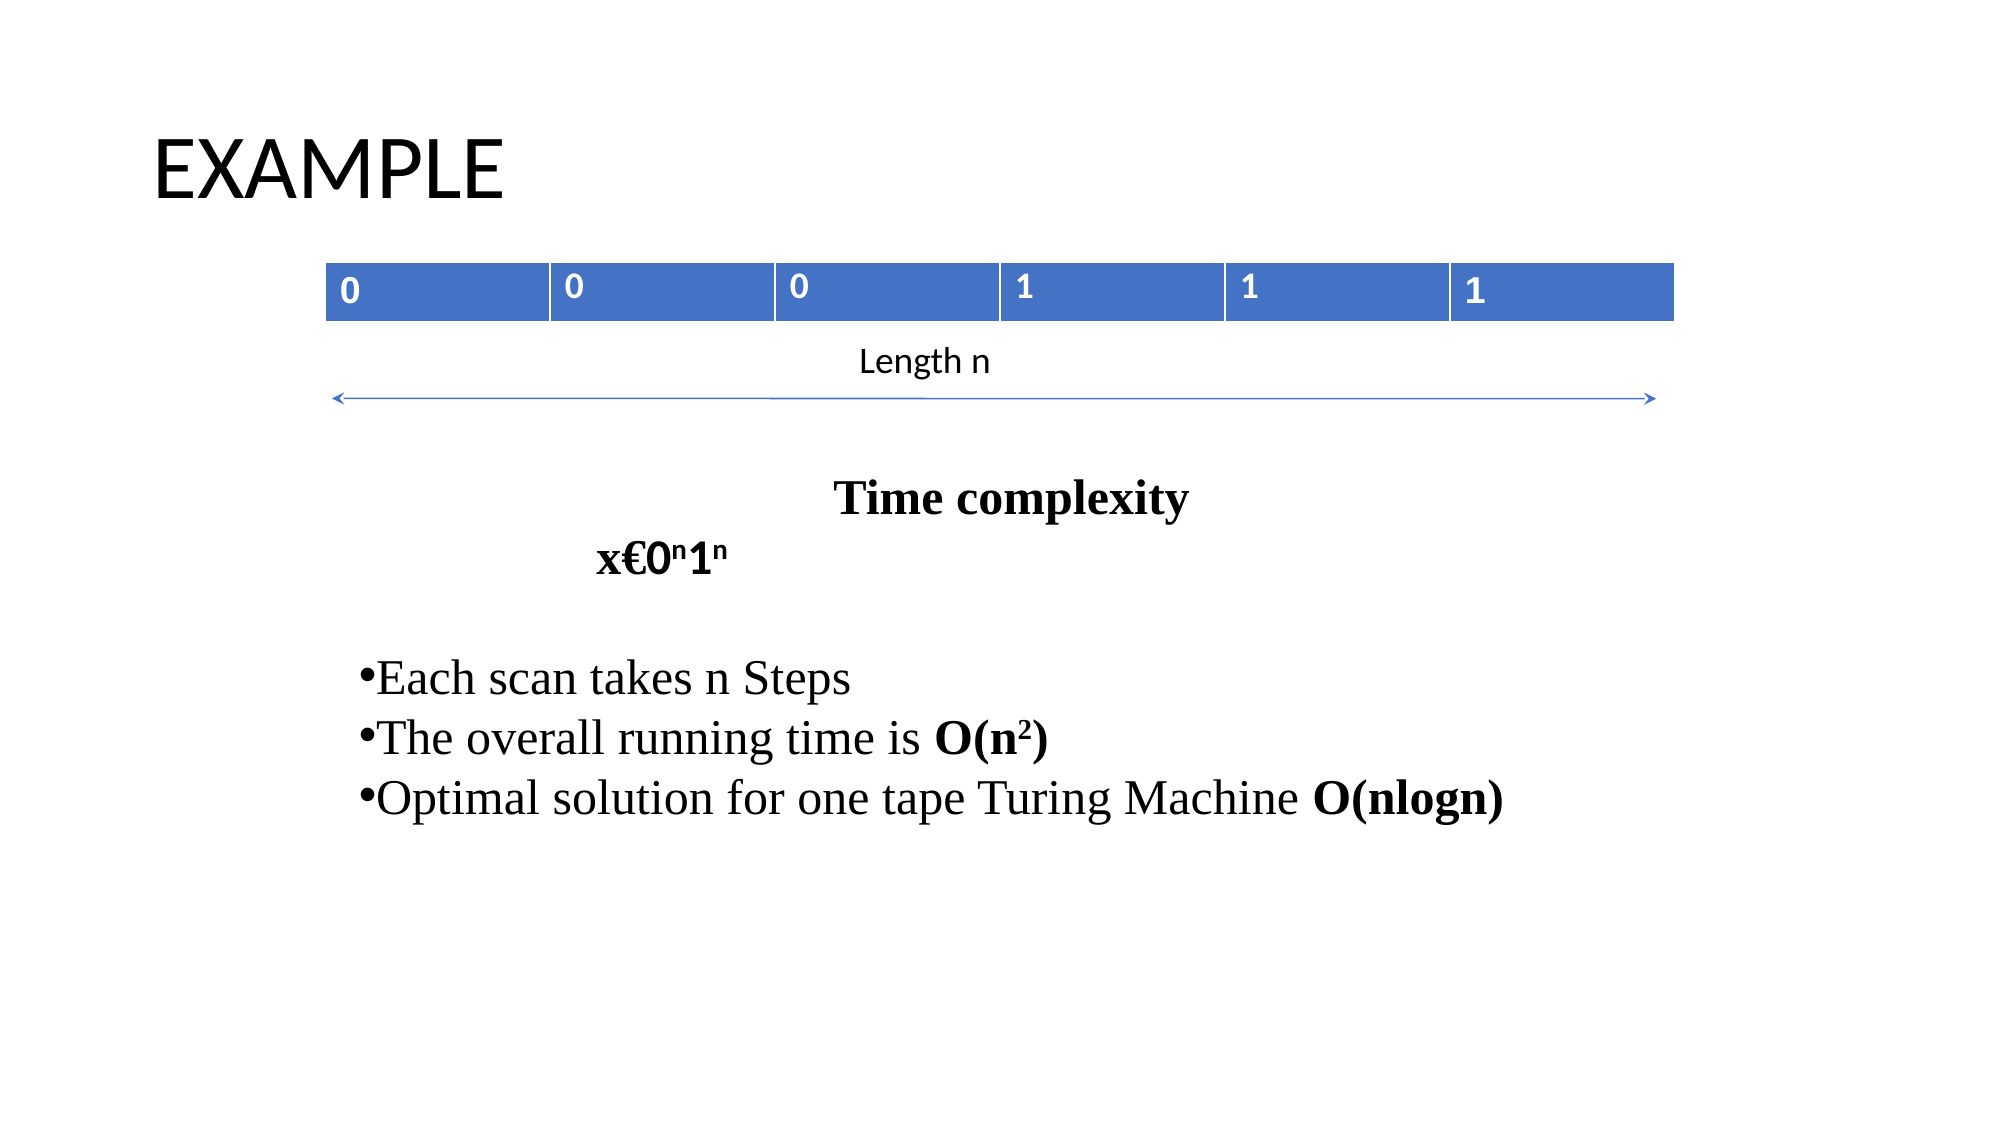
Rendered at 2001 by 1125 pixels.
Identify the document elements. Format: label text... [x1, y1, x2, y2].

table_header 1 [1451, 263, 1674, 321]
text_box Length n [835, 328, 1009, 388]
title EXAMPLE [137, 59, 1863, 278]
table_header 0 [776, 263, 999, 321]
text_box Time complexity x€0n1n Each scan takes n Steps The overall running time is O(n2) Optimal solution for one tape Turing Machine O(nlogn) [343, 456, 1680, 832]
table_header 1 [1001, 263, 1224, 321]
table_header 1 [1226, 263, 1449, 321]
table_header 0 [551, 263, 774, 321]
table_header 0 [326, 263, 549, 321]
